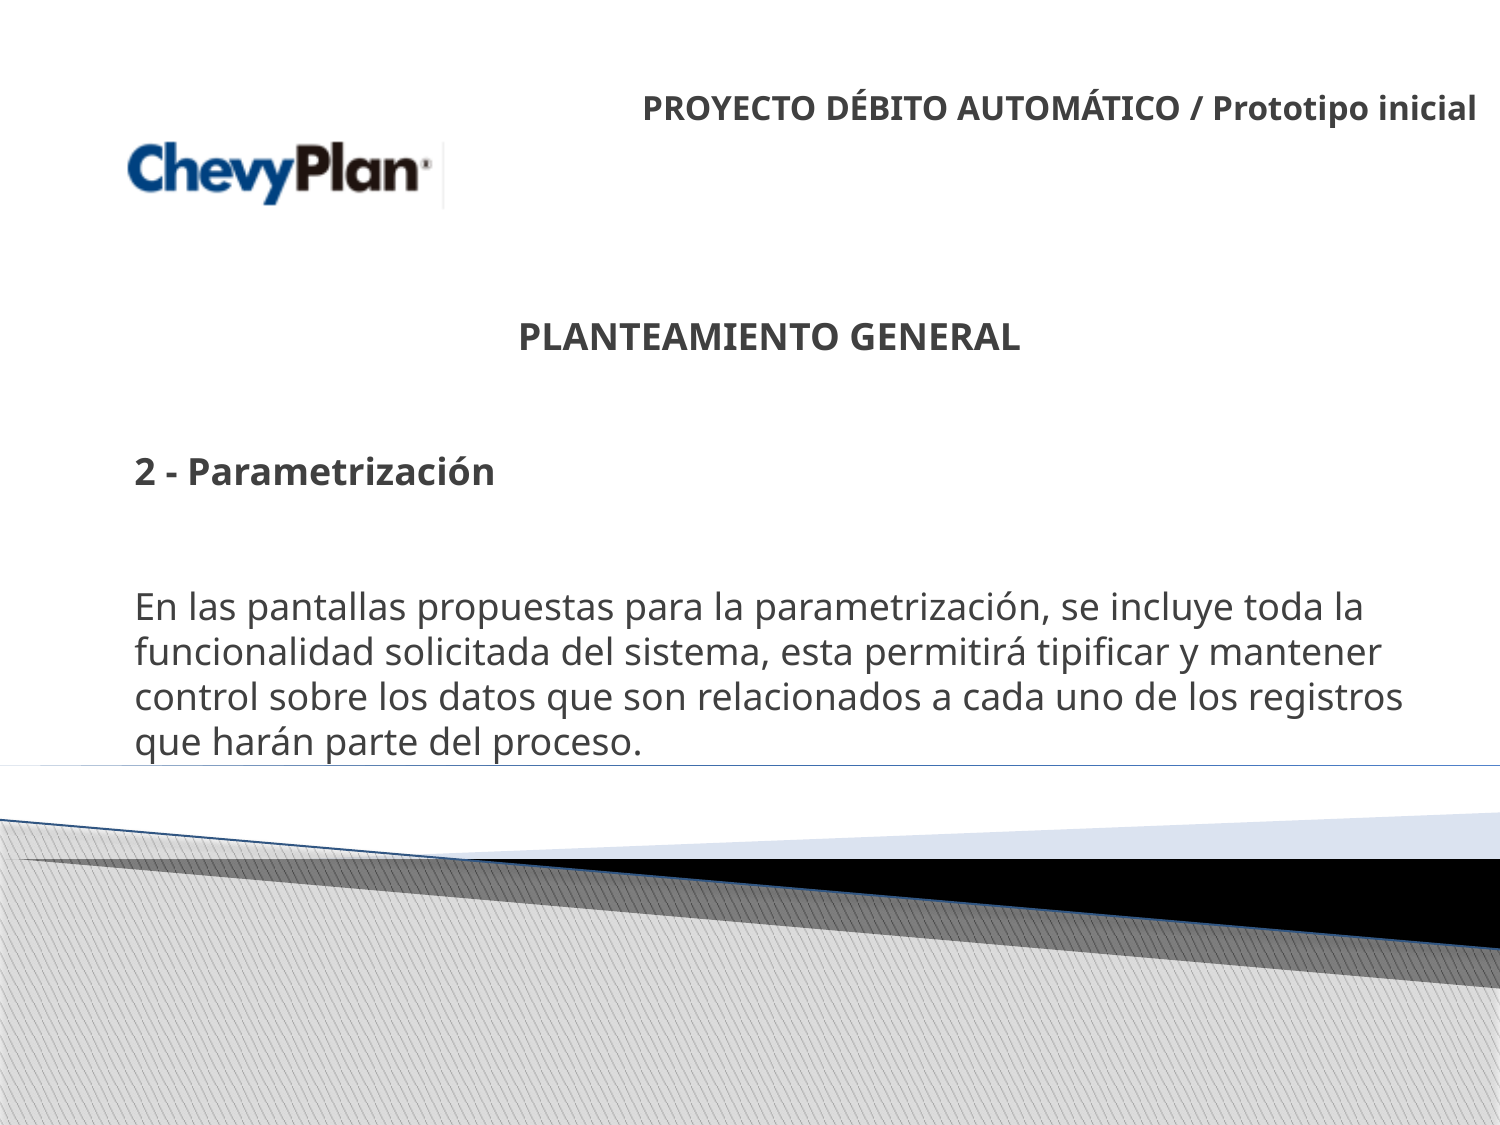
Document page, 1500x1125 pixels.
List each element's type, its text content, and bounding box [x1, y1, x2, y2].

picture [100, 112, 461, 232]
picture [5, 859, 1500, 989]
text_box PLANTEAMIENTO GENERAL 2 - Parametrización En las pantallas propuestas para la parametrización, se incluye toda la funcionalidad solicitada del sistema, esta permitirá tipificar y mantener control sobre los datos que son relacionados a cada uno de los registros que harán parte del proceso. [119, 305, 1420, 771]
text_box PROYECTO DÉBITO AUTOMÁTICO / Prototipo inicial [627, 79, 1494, 135]
